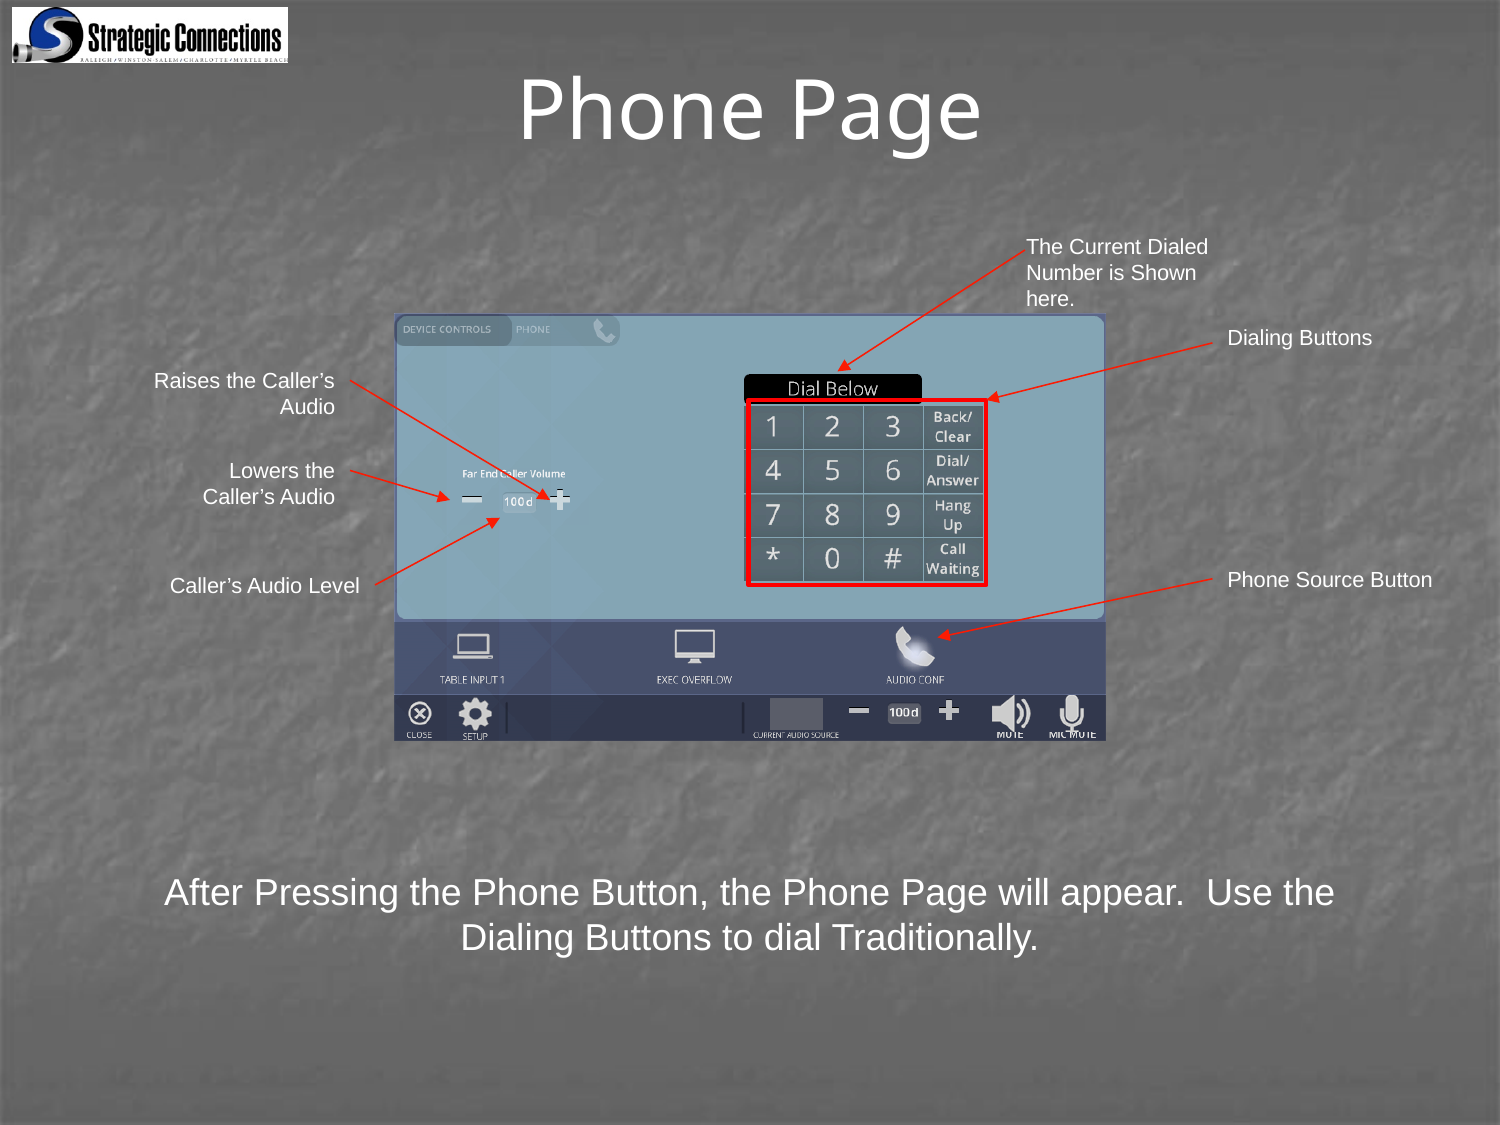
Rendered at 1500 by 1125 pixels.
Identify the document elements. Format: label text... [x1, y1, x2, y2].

text_box Phone Source Button [1212, 557, 1483, 599]
picture [12, 7, 288, 63]
text_box After Pressing the Phone Button, the Phone Page will appear. Use the Dialing Buttons to dial Traditionally. [87, 860, 1413, 966]
text_box Lowers the Caller’s Audio [137, 449, 350, 517]
picture [394, 313, 1106, 741]
text_box Raises the Caller’s Audio [137, 359, 350, 427]
title Phone Page [74, 37, 1426, 176]
text_box Dialing Buttons [1212, 316, 1425, 358]
text_box Caller’s Audio Level [112, 564, 375, 606]
text_box The Current Dialed Number is Shown here. [1011, 224, 1224, 319]
